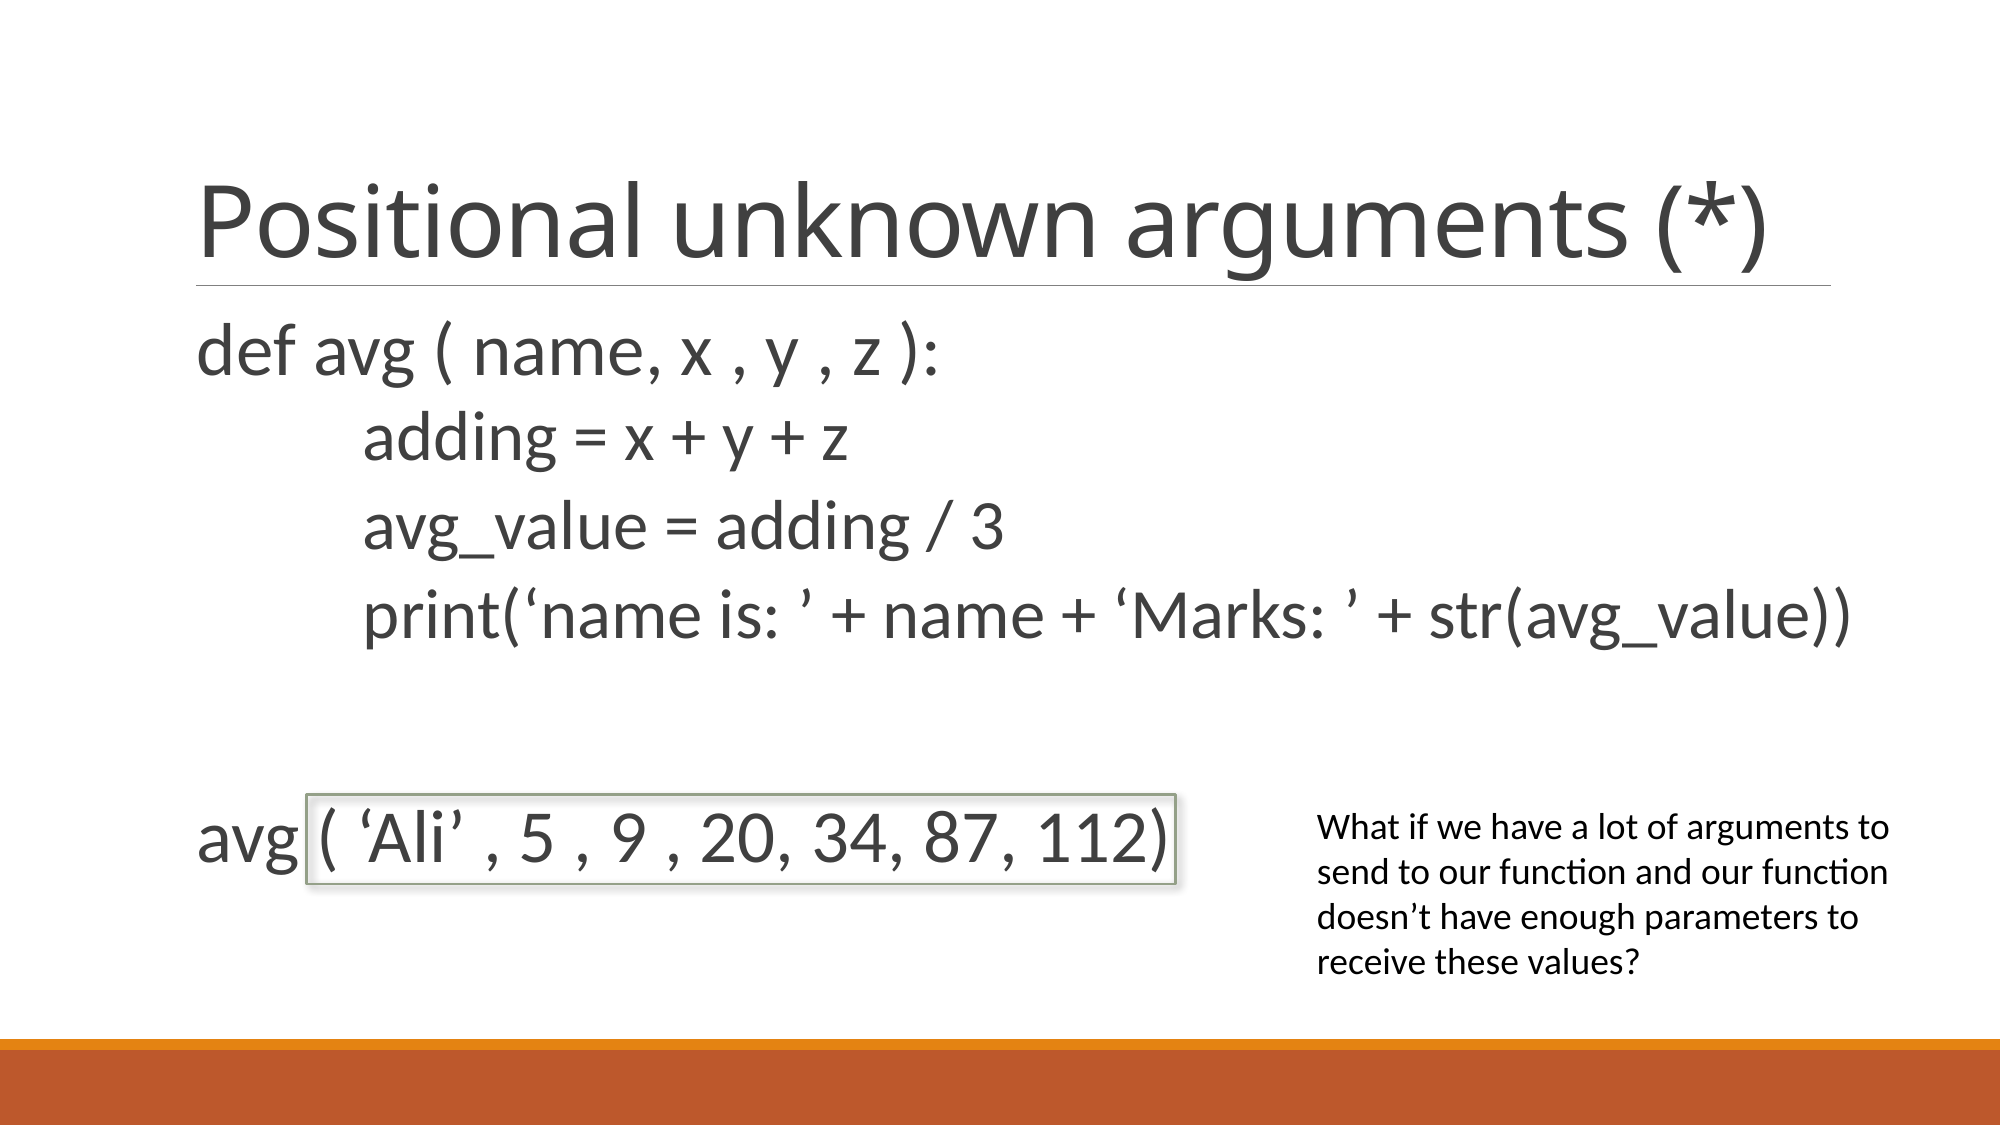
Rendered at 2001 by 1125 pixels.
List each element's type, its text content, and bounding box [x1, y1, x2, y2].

list def avg ( name, x , y , z ): adding = x + y + z avg_value = adding / 3 print(‘name is: ’ + name + ‘Marks: ’ + str(avg_value)) avg ( ‘Ali’ , 5 , 9 , 20, 34, 87, 112) [180, 302, 1941, 963]
title Positional unknown arguments (*) [180, 47, 1830, 285]
text_box What if we have a lot of arguments to send to our function and our function doesn’t have enough parameters to receive these values? [1302, 794, 1941, 990]
text_box [305, 793, 1177, 885]
